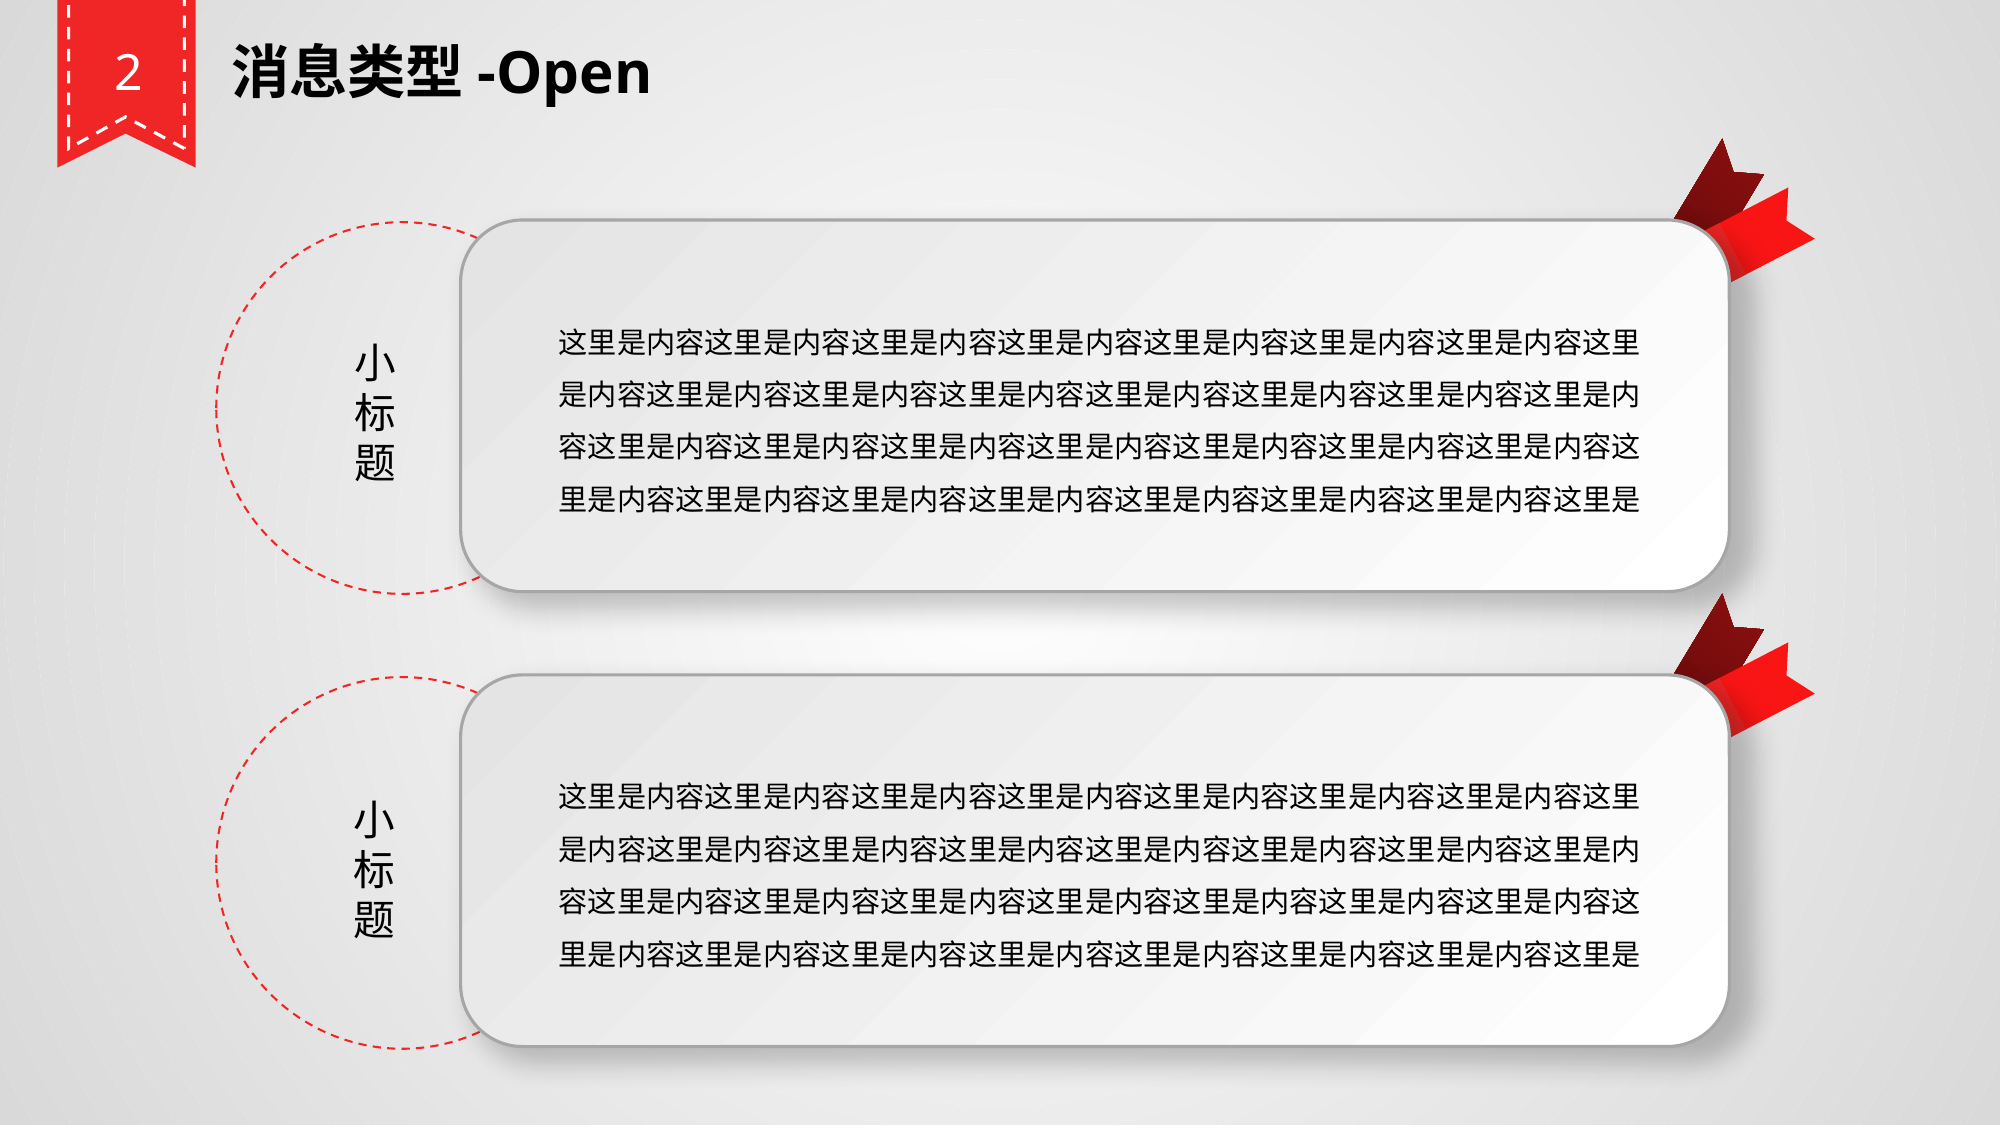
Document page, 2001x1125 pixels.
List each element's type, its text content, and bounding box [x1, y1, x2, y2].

text_box 这里是内容这里是内容这里是内容这里是内容这里是内容这里是内容这里是内容这里是内容这里是内容这里是内容这里是内容这里是内容这里是内容这里是内容这里是内容这里是内容这里是内容这里是内容这里是内容这里是内容这里是内容这里是内容这里是内容这里是内容这里是内容这里是内容这里是内容这里是内容这里是内容这里是 [543, 753, 1671, 979]
text_box [215, 676, 478, 1050]
text_box [459, 218, 1731, 593]
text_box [56, 0, 196, 168]
text_box [215, 221, 478, 595]
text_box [1638, 150, 1794, 282]
text_box [459, 673, 1731, 1048]
text_box 小标题 [339, 786, 446, 952]
text_box 小标题 [339, 329, 439, 495]
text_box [1638, 605, 1794, 737]
text_box 这里是内容这里是内容这里是内容这里是内容这里是内容这里是内容这里是内容这里是内容这里是内容这里是内容这里是内容这里是内容这里是内容这里是内容这里是内容这里是内容这里是内容这里是内容这里是内容这里是内容这里是内容这里是内容这里是内容这里是内容这里是内容这里是内容这里是内容这里是内容这里是内容这里是 [543, 298, 1671, 524]
text_box 消息类型-Open [216, 28, 766, 113]
